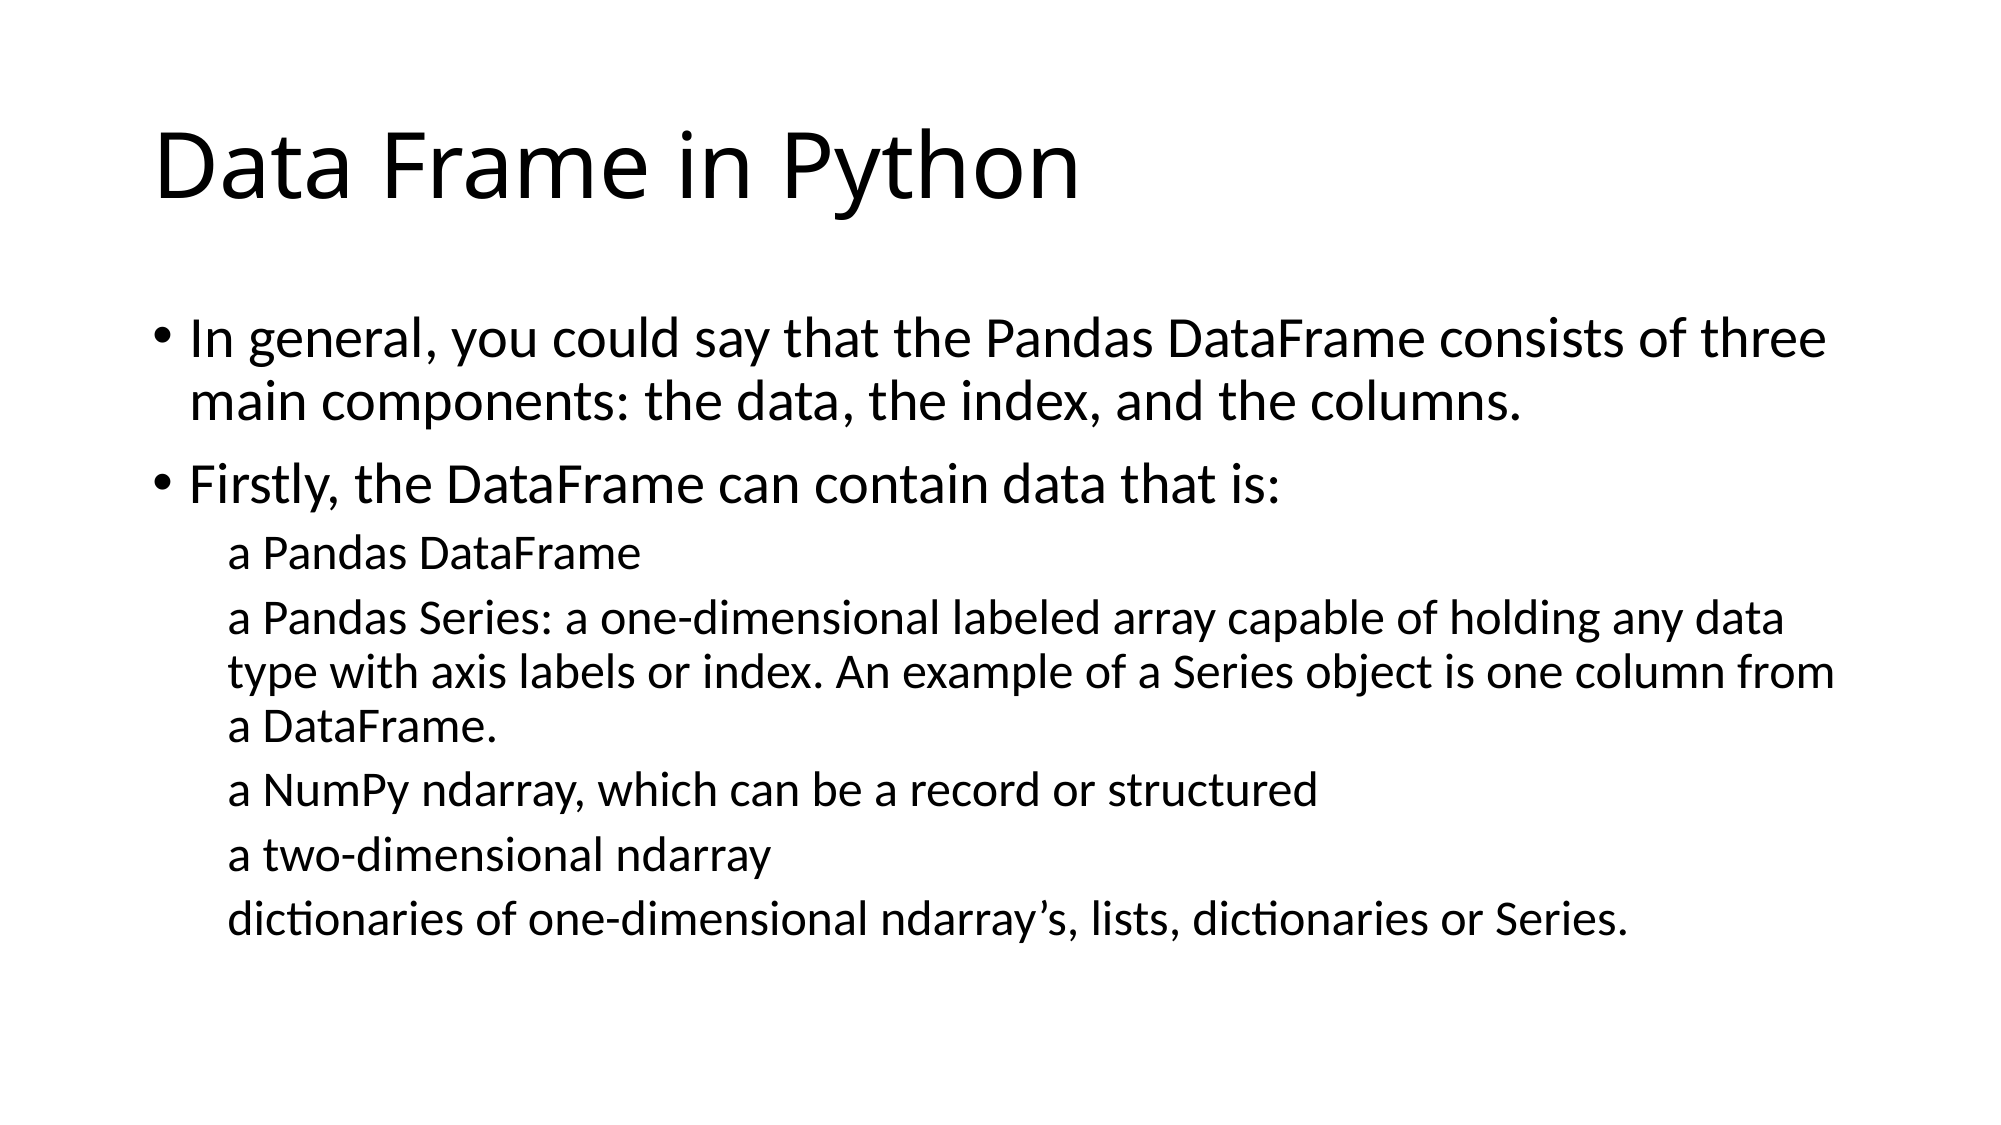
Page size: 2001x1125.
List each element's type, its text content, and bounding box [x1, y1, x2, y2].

list In general, you could say that the Pandas DataFrame consists of three main components: the data, the index, and the columns. Firstly, the DataFrame can contain data that is: a Pandas DataFrame a Pandas Series: a one-dimensional labeled array capable of holding any data type with axis labels or index. An example of a Series object is one column from a DataFrame. a NumPy ndarray, which can be a record or structured a two-dimensional ndarray dictionaries of one-dimensional ndarray’s, lists, dictionaries or Series. [137, 299, 1863, 1014]
title Data Frame in Python [137, 59, 1863, 278]
